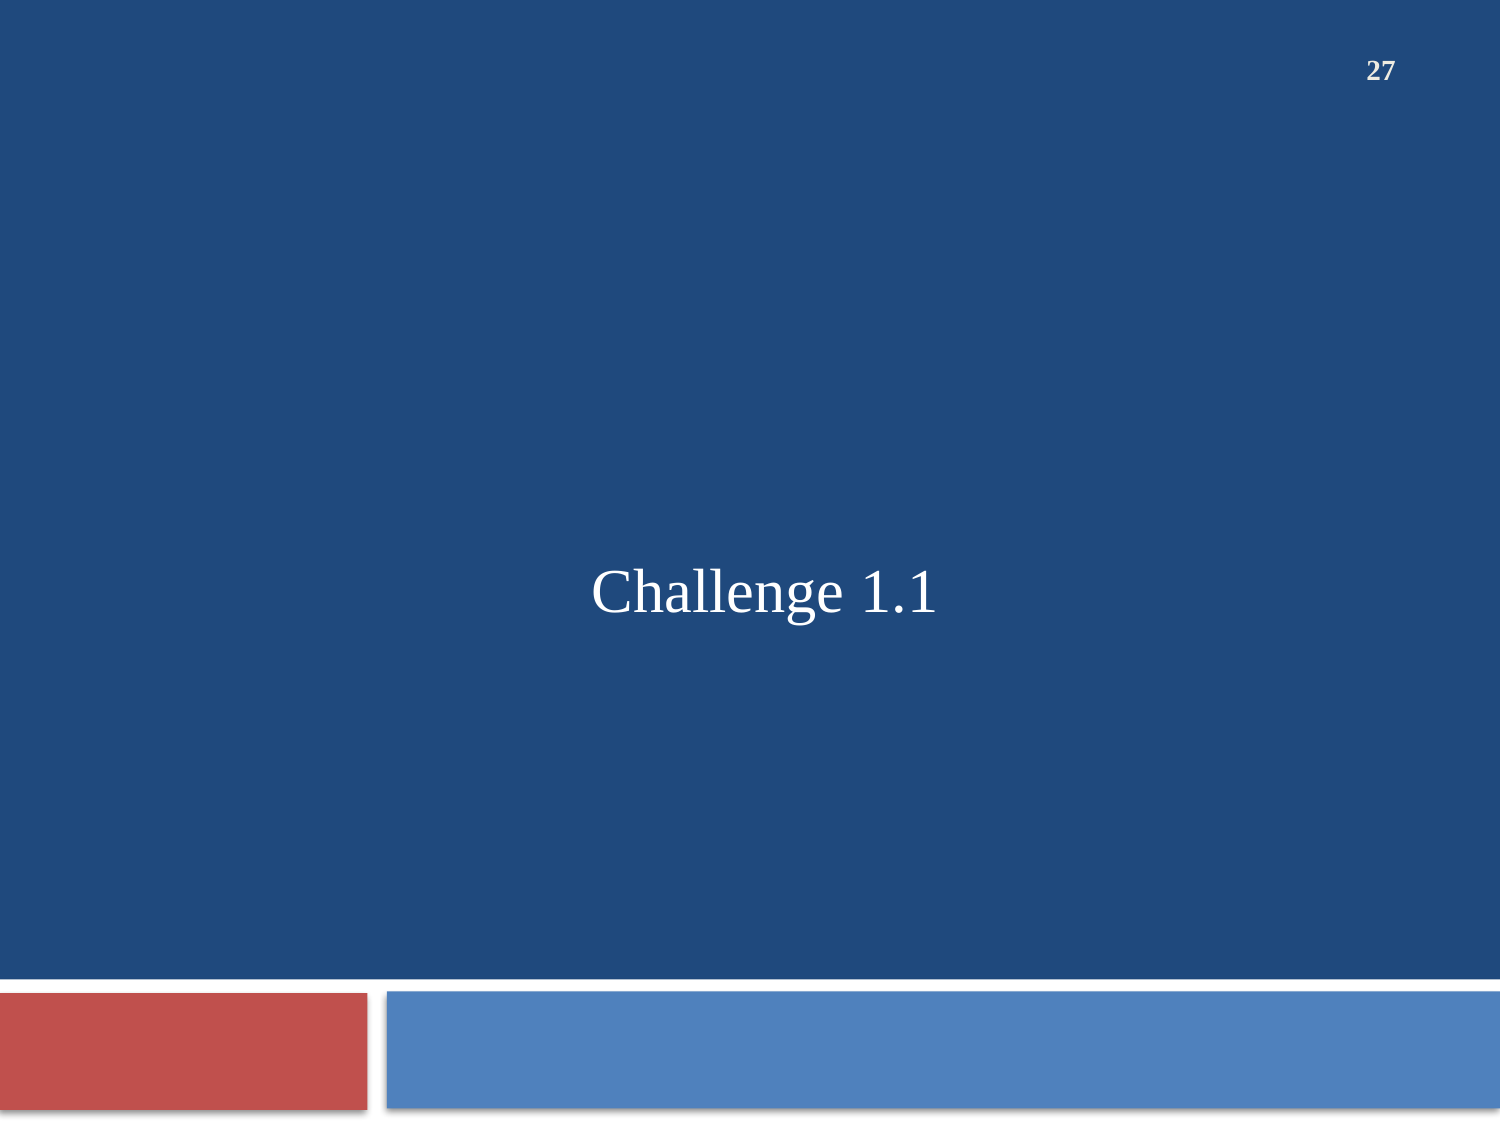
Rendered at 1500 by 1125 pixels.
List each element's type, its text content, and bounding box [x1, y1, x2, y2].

slide_number 27 [1312, 37, 1450, 100]
subtitle Challenge 1.1 [309, 409, 1221, 766]
